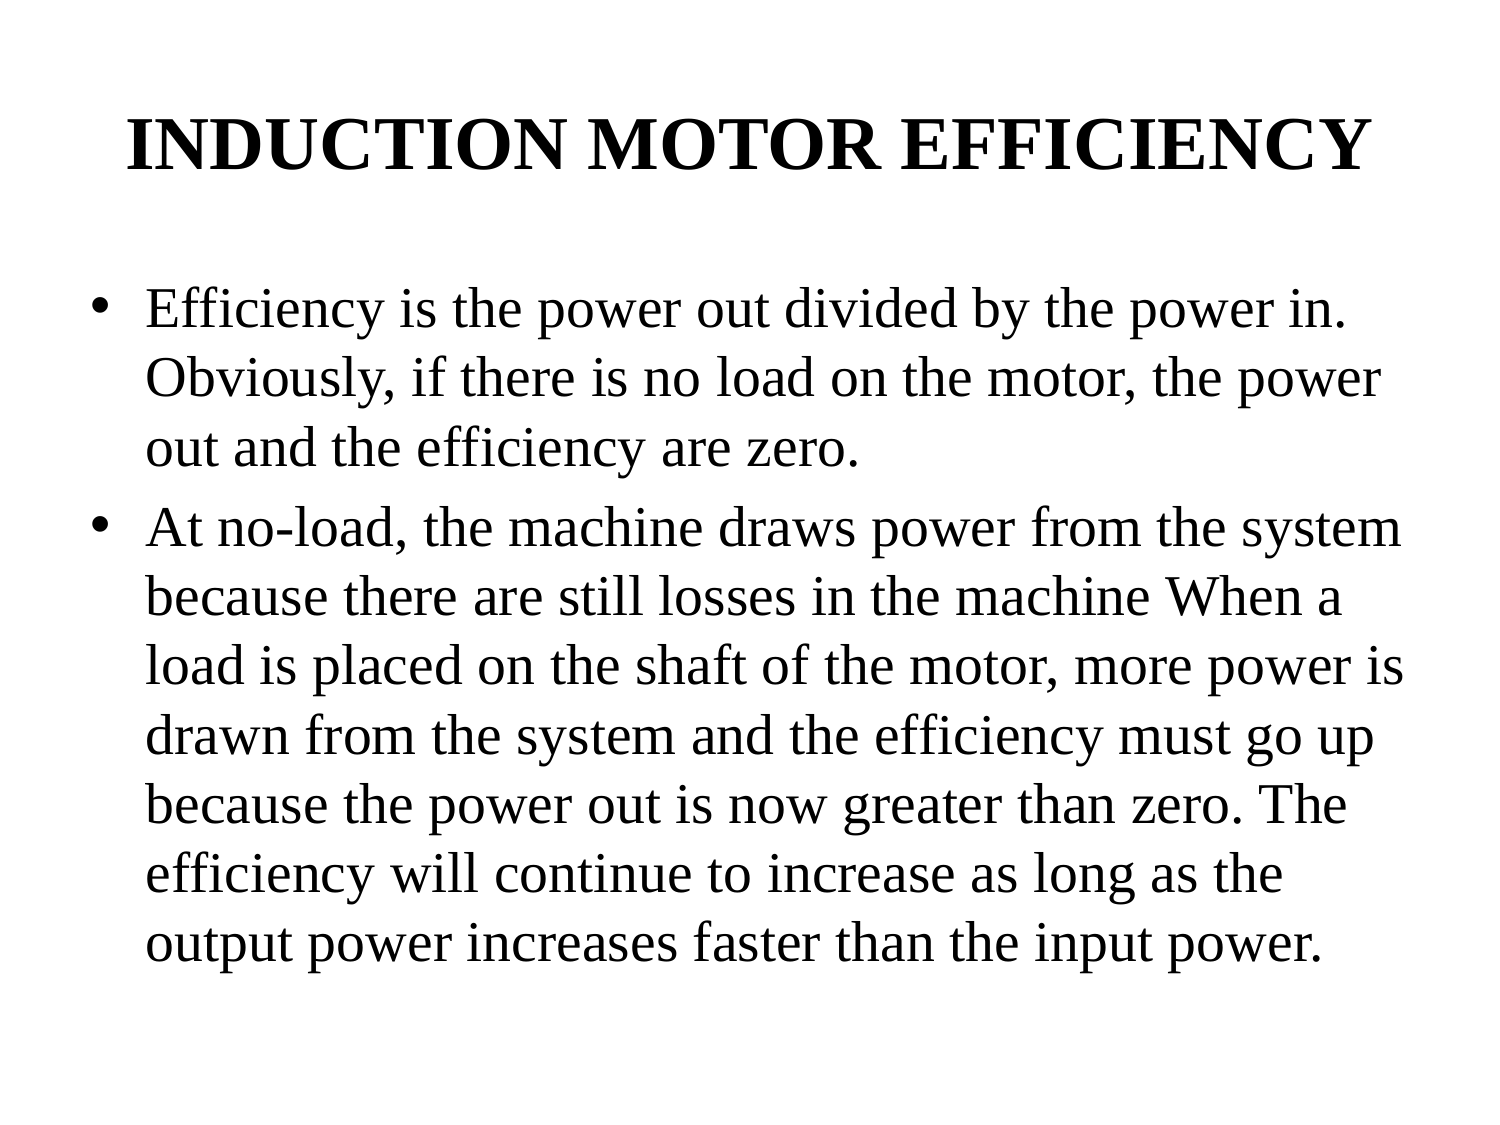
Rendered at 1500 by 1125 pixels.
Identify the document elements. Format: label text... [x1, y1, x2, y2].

list Efficiency is the power out divided by the power in. Obviously, if there is no load on the motor, the power out and the efficiency are zero. At no-load, the machine draws power from the system because there are still losses in the machine When a load is placed on the shaft of the motor, more power is drawn from the system and the efficiency must go up because the power out is now greater than zero. The efficiency will continue to increase as long as the output power increases faster than the input power. [75, 262, 1425, 1005]
title INDUCTION MOTOR EFFICIENCY [75, 45, 1425, 233]
